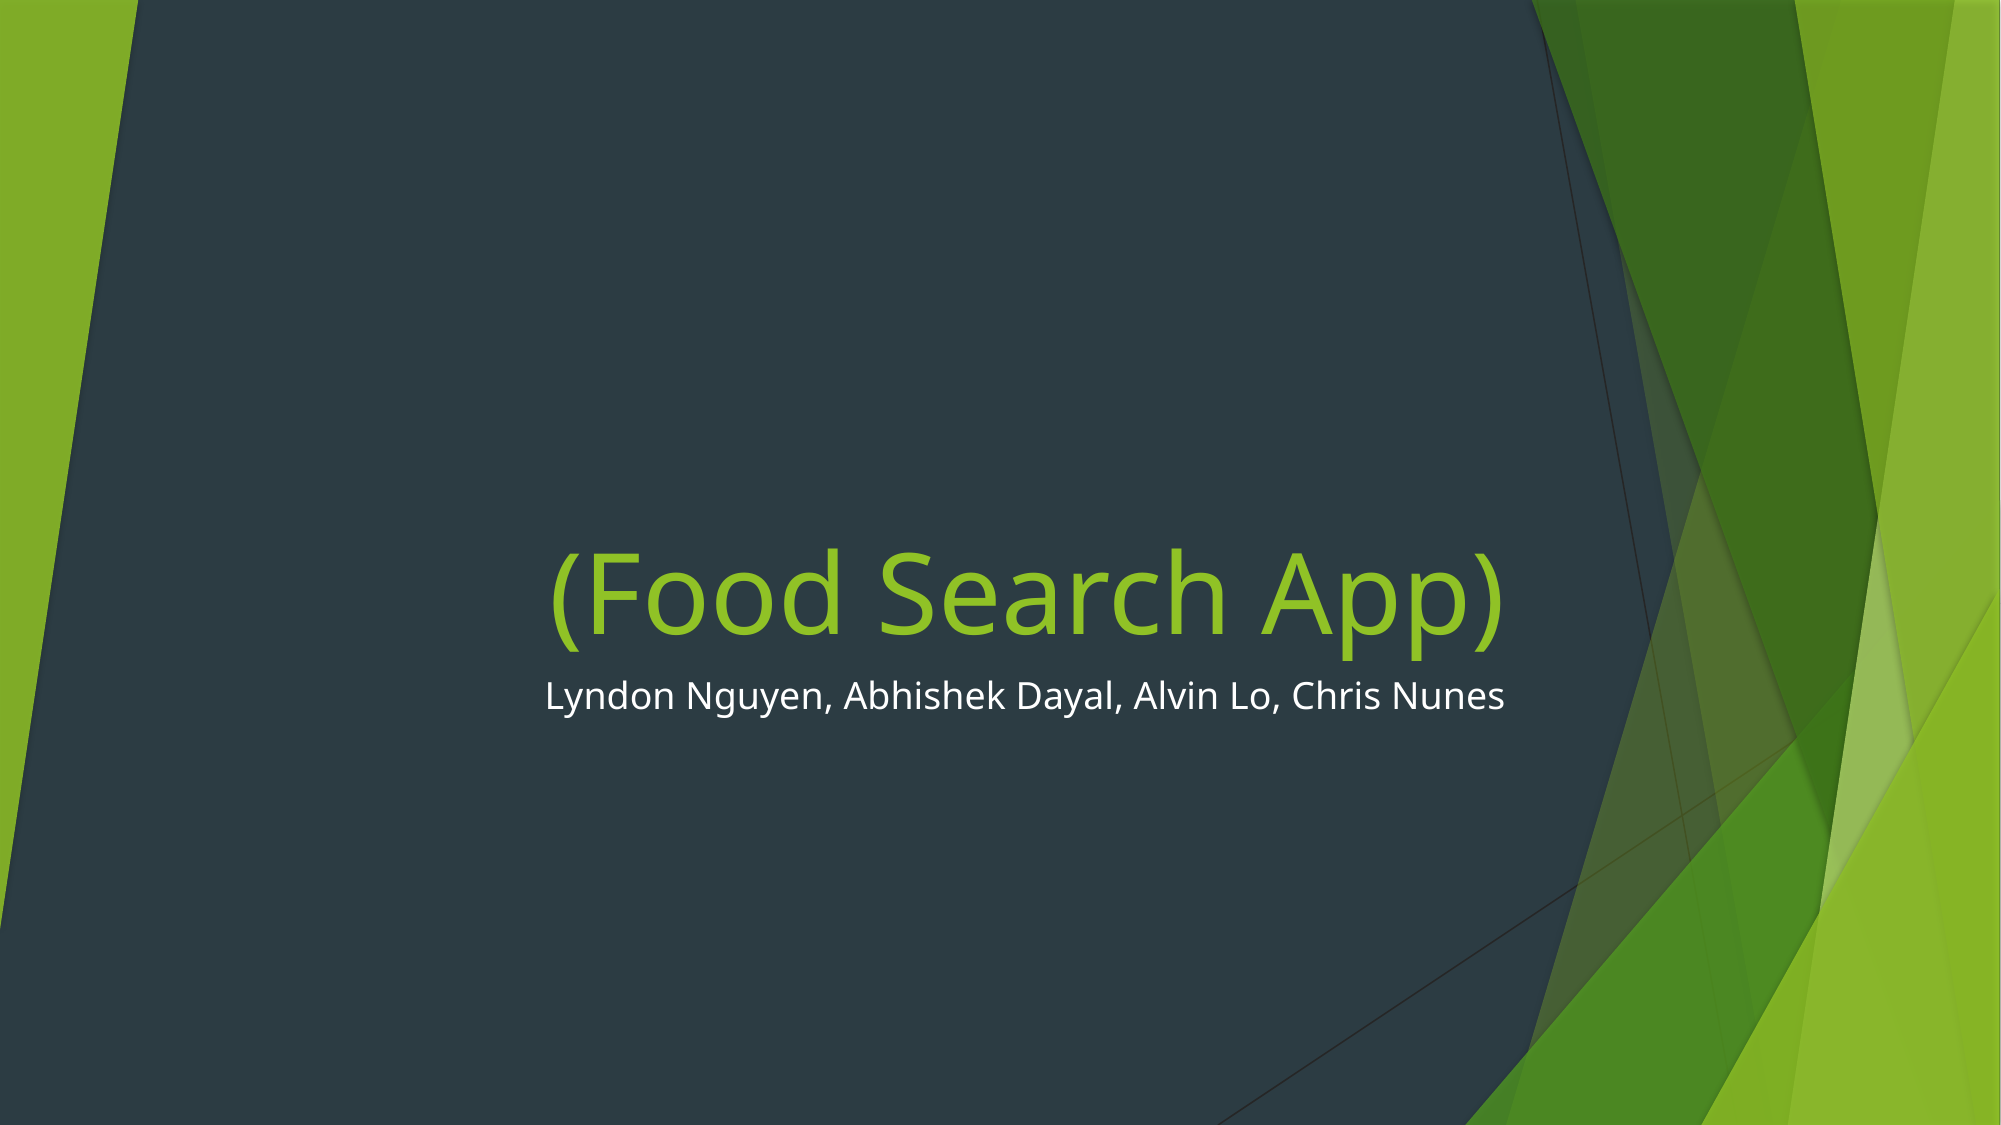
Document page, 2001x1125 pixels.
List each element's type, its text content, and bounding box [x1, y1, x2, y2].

title (Food Search App) [247, 394, 1522, 664]
subtitle Lyndon Nguyen, Abhishek Dayal, Alvin Lo, Chris Nunes [247, 664, 1522, 845]
